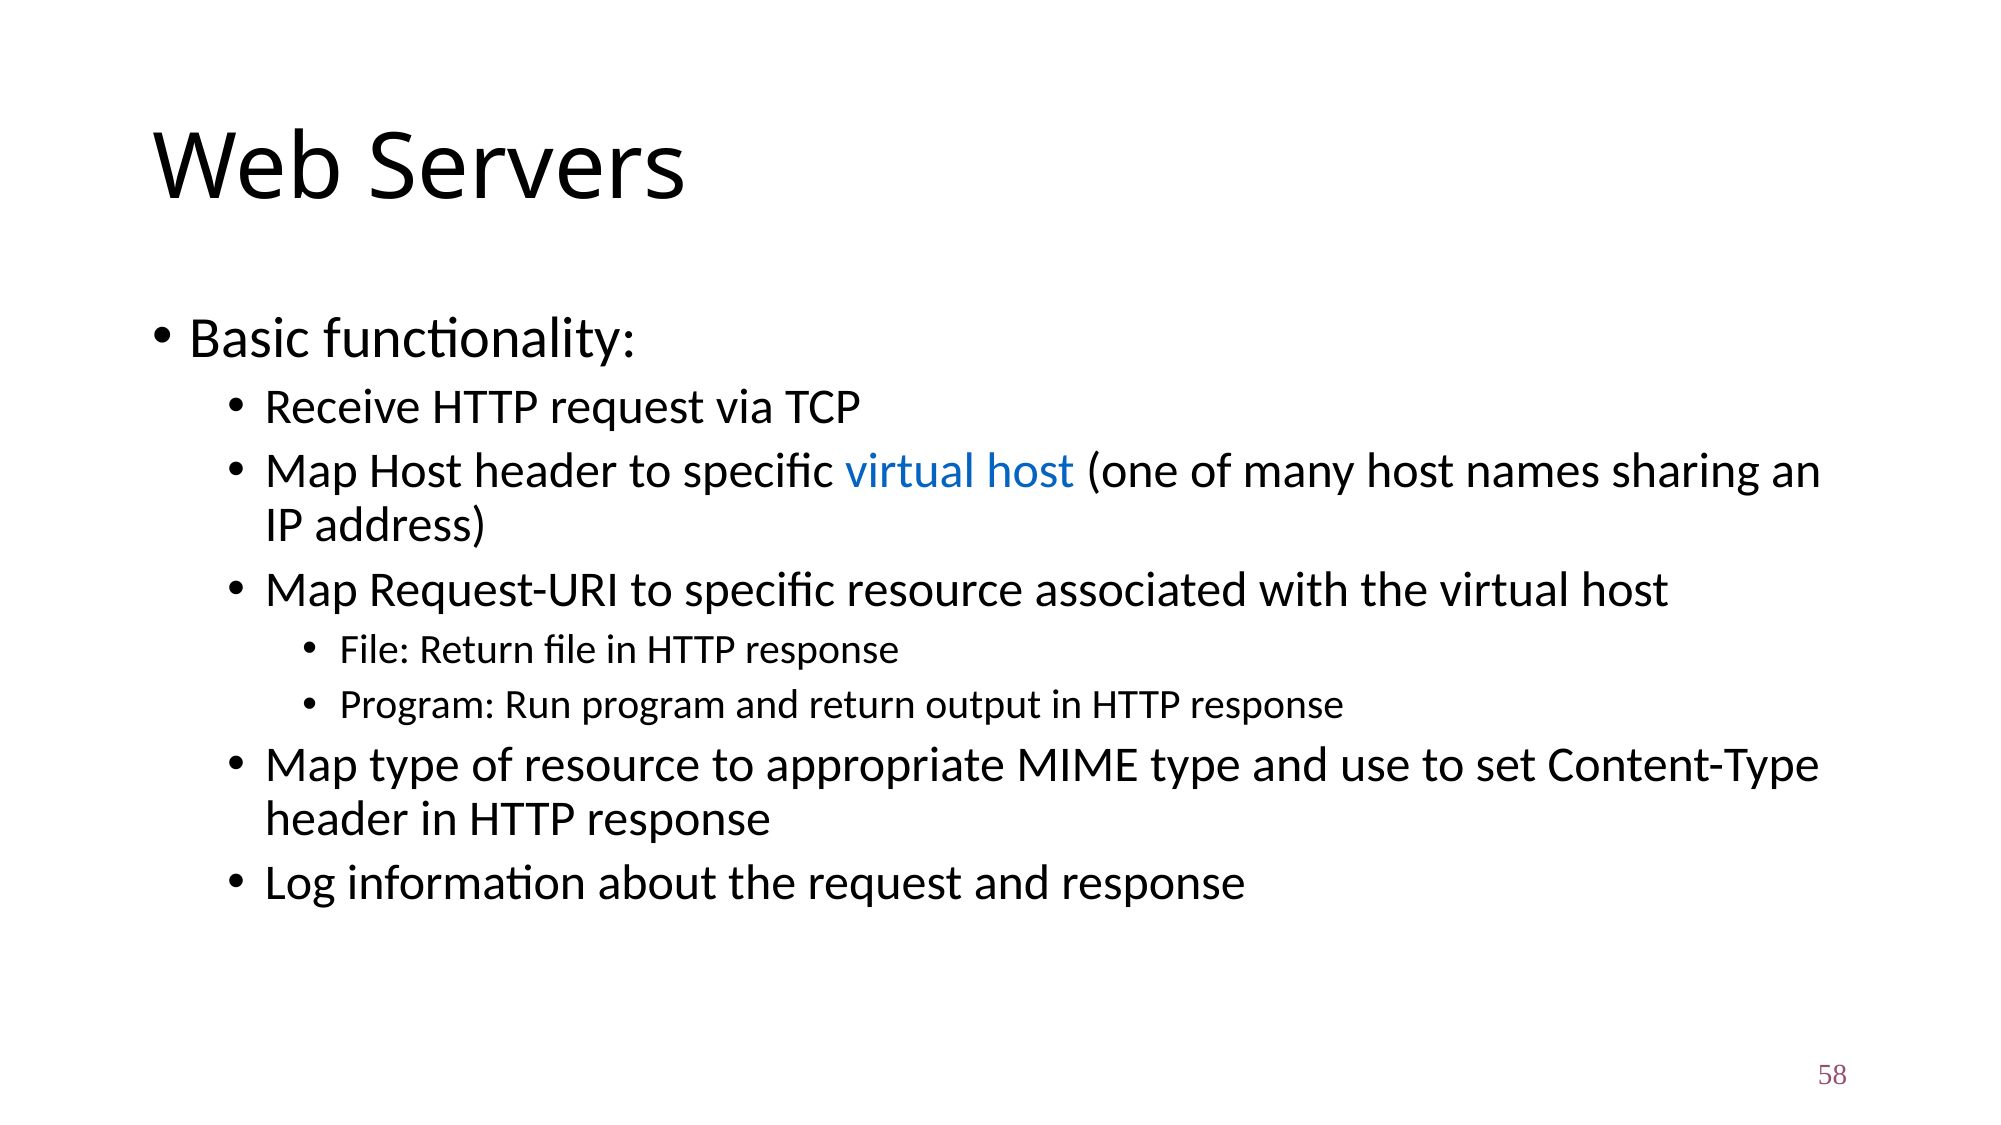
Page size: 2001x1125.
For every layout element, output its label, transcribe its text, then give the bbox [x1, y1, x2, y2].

title Web Servers [137, 59, 1863, 278]
slide_number 58 [1412, 1042, 1863, 1103]
list Basic functionality: Receive HTTP request via TCP Map Host header to specific virtual host (one of many host names sharing an IP address) Map Request-URI to specific resource associated with the virtual host File: Return file in HTTP response Program: Run program and return output in HTTP response Map type of resource to appropriate MIME type and use to set Content-Type header in HTTP response Log information about the request and response [137, 299, 1863, 1014]
